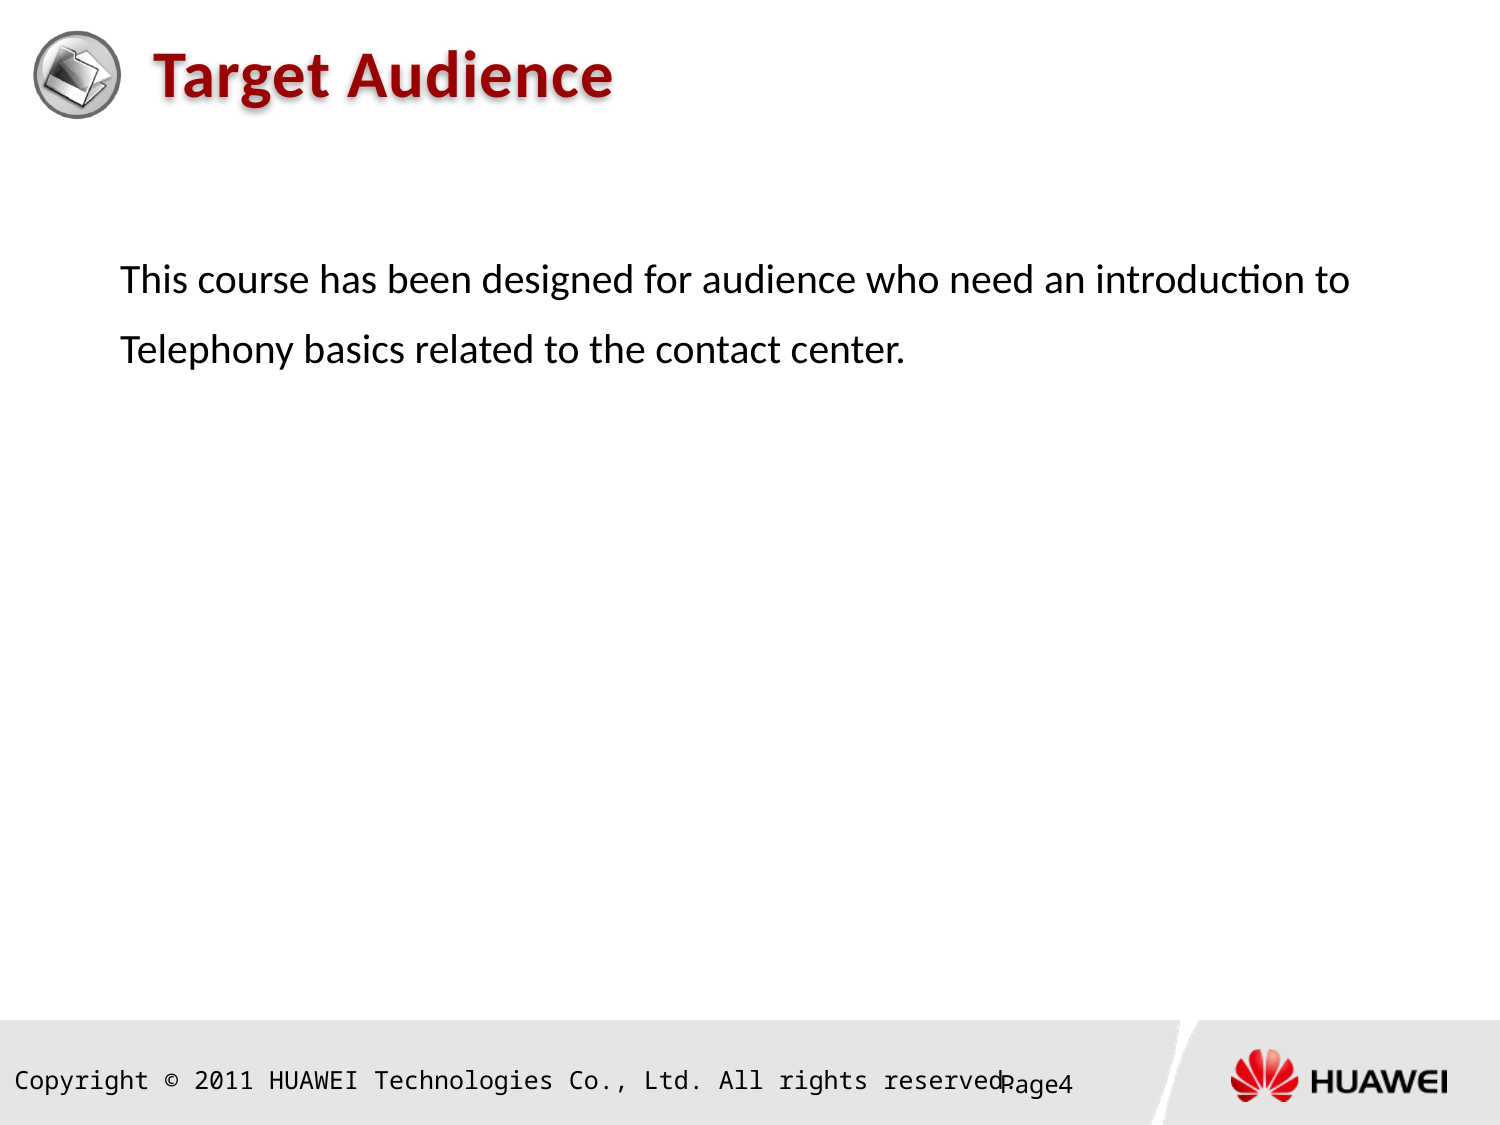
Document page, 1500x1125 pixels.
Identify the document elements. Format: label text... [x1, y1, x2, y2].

picture [0, 1020, 1500, 1125]
list This course has been designed for audience who need an introduction to Telephony basics related to the contact center. [106, 225, 1409, 915]
slide_number Page3 [999, 1070, 1351, 1125]
picture [26, 23, 128, 126]
title Target Audience [123, 0, 1395, 143]
picture [992, 1077, 999, 1087]
